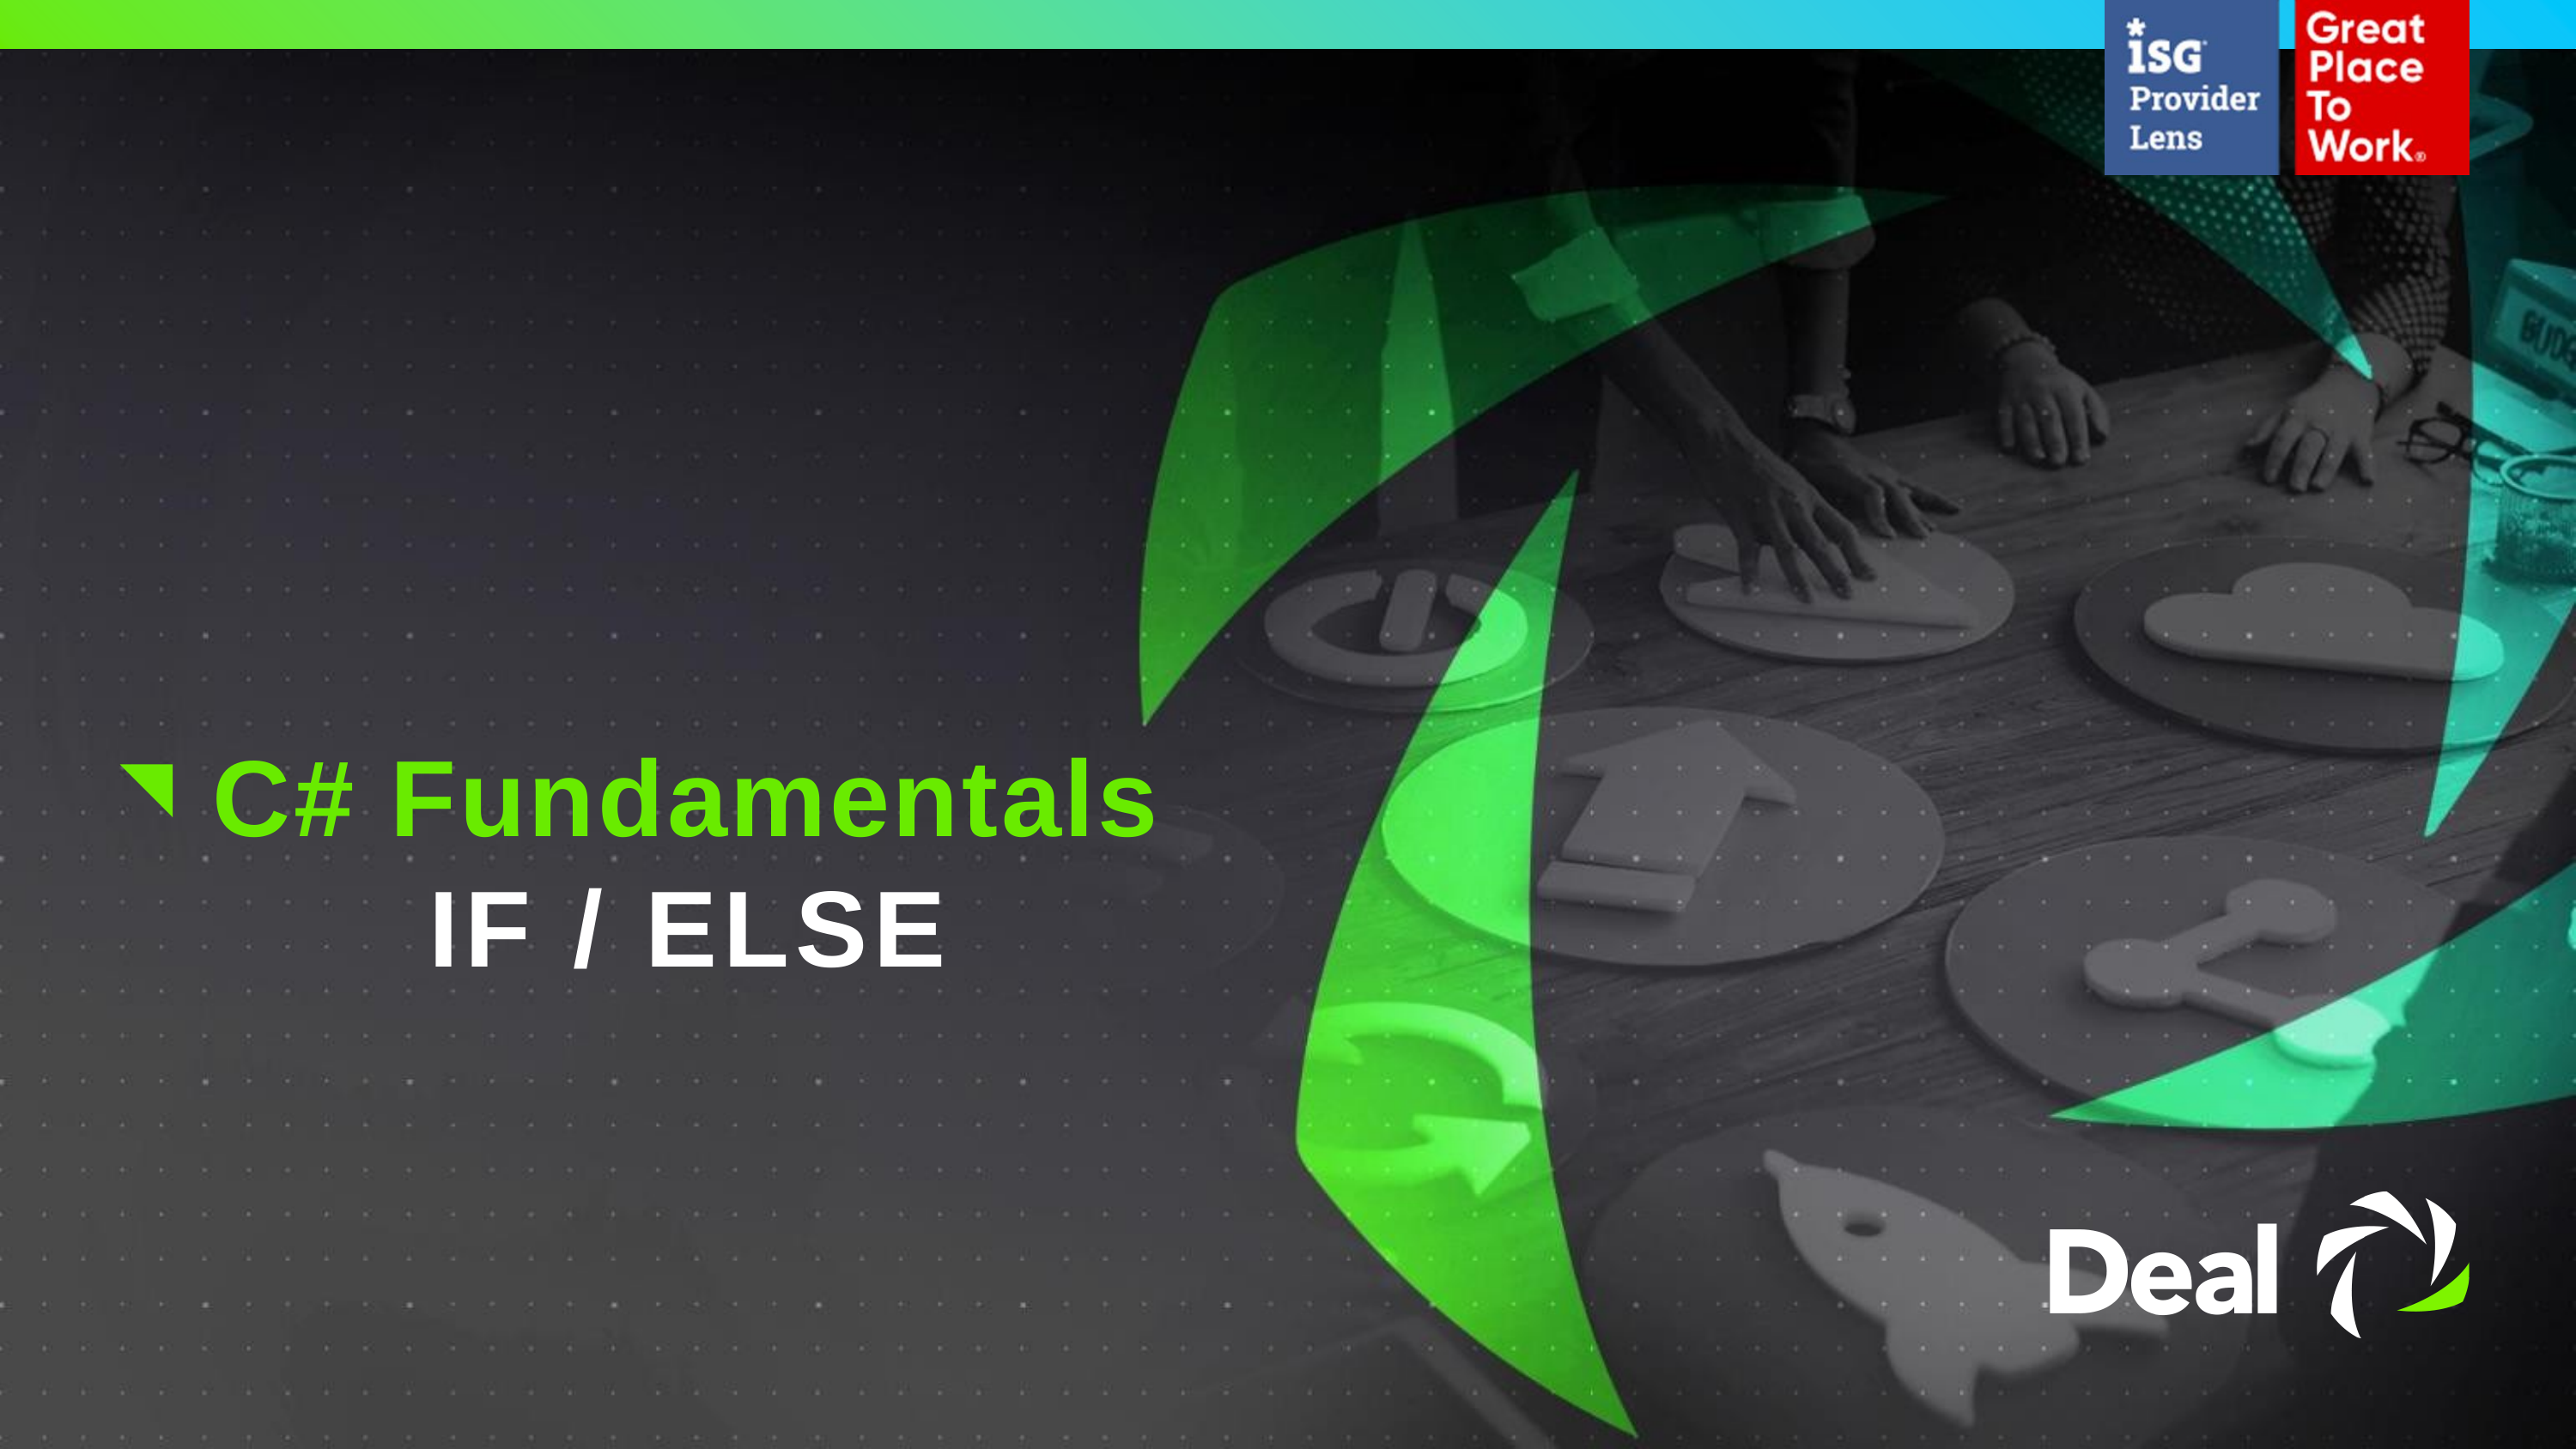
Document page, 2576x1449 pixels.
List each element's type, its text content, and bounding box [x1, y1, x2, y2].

text_box [0, 49, 2576, 1449]
text_box [2470, 0, 2576, 49]
text_box [119, 764, 173, 817]
text_box [2050, 1191, 2470, 1338]
text_box [2105, 0, 2470, 175]
text_box [0, 0, 2105, 49]
title C# Fundamentals IF / ELSE [193, 726, 1181, 989]
